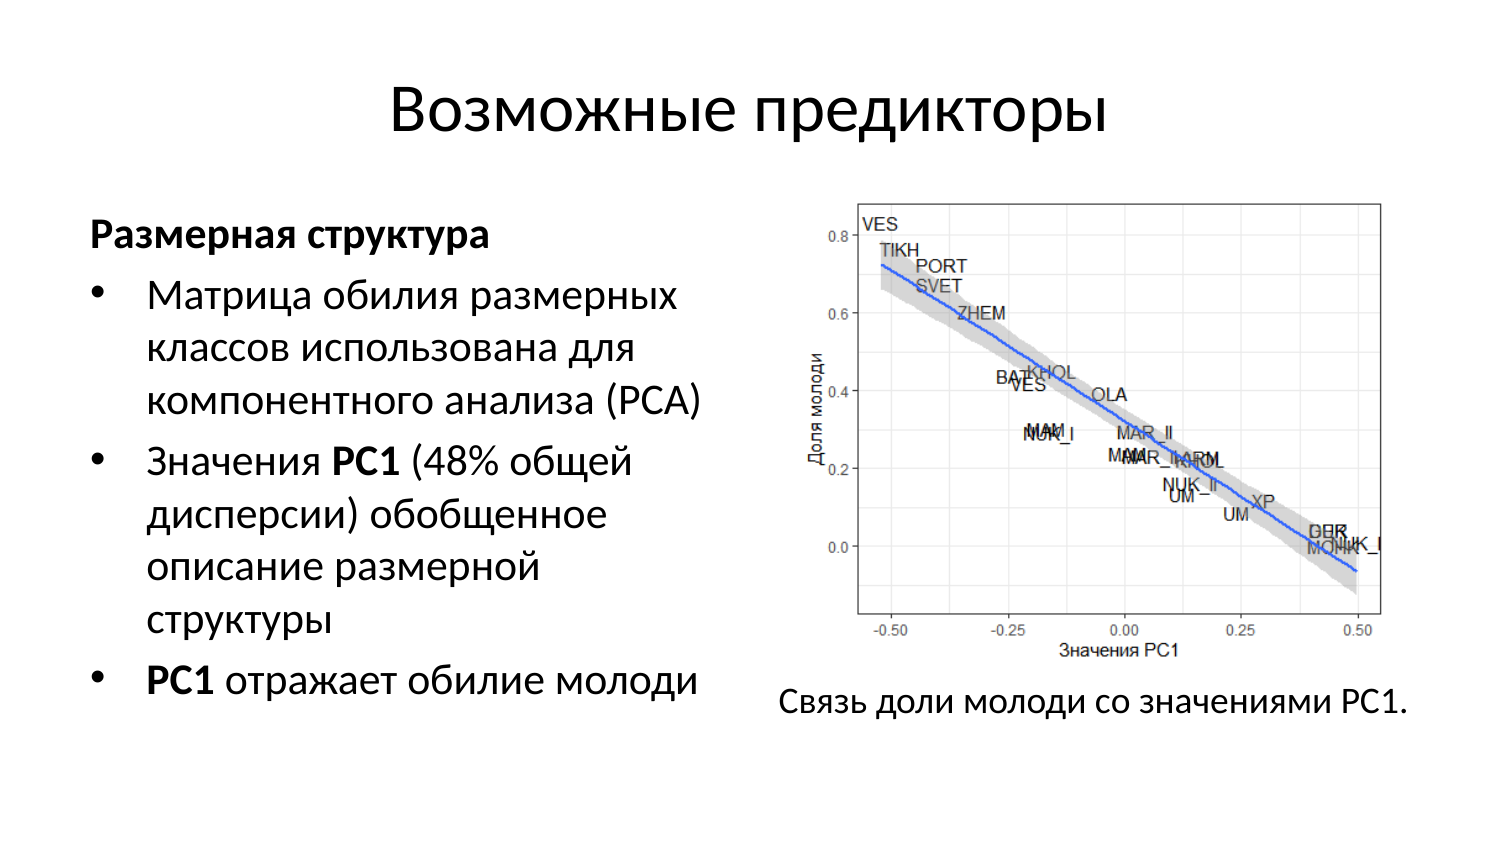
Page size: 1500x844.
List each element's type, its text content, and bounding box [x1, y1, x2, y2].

title Возможные предикторы [75, 33, 1425, 175]
text_box Cвязь доли молоди со значениями PC1. [762, 668, 1425, 753]
picture [797, 195, 1390, 669]
list Размерная структура Матрица обилия размерных классов использована для компонентного анализа (PCA) Значения PC1 (48% общей дисперсии) обобщенное описание размерной структуры PC1 отражает обилие молоди [75, 196, 738, 754]
